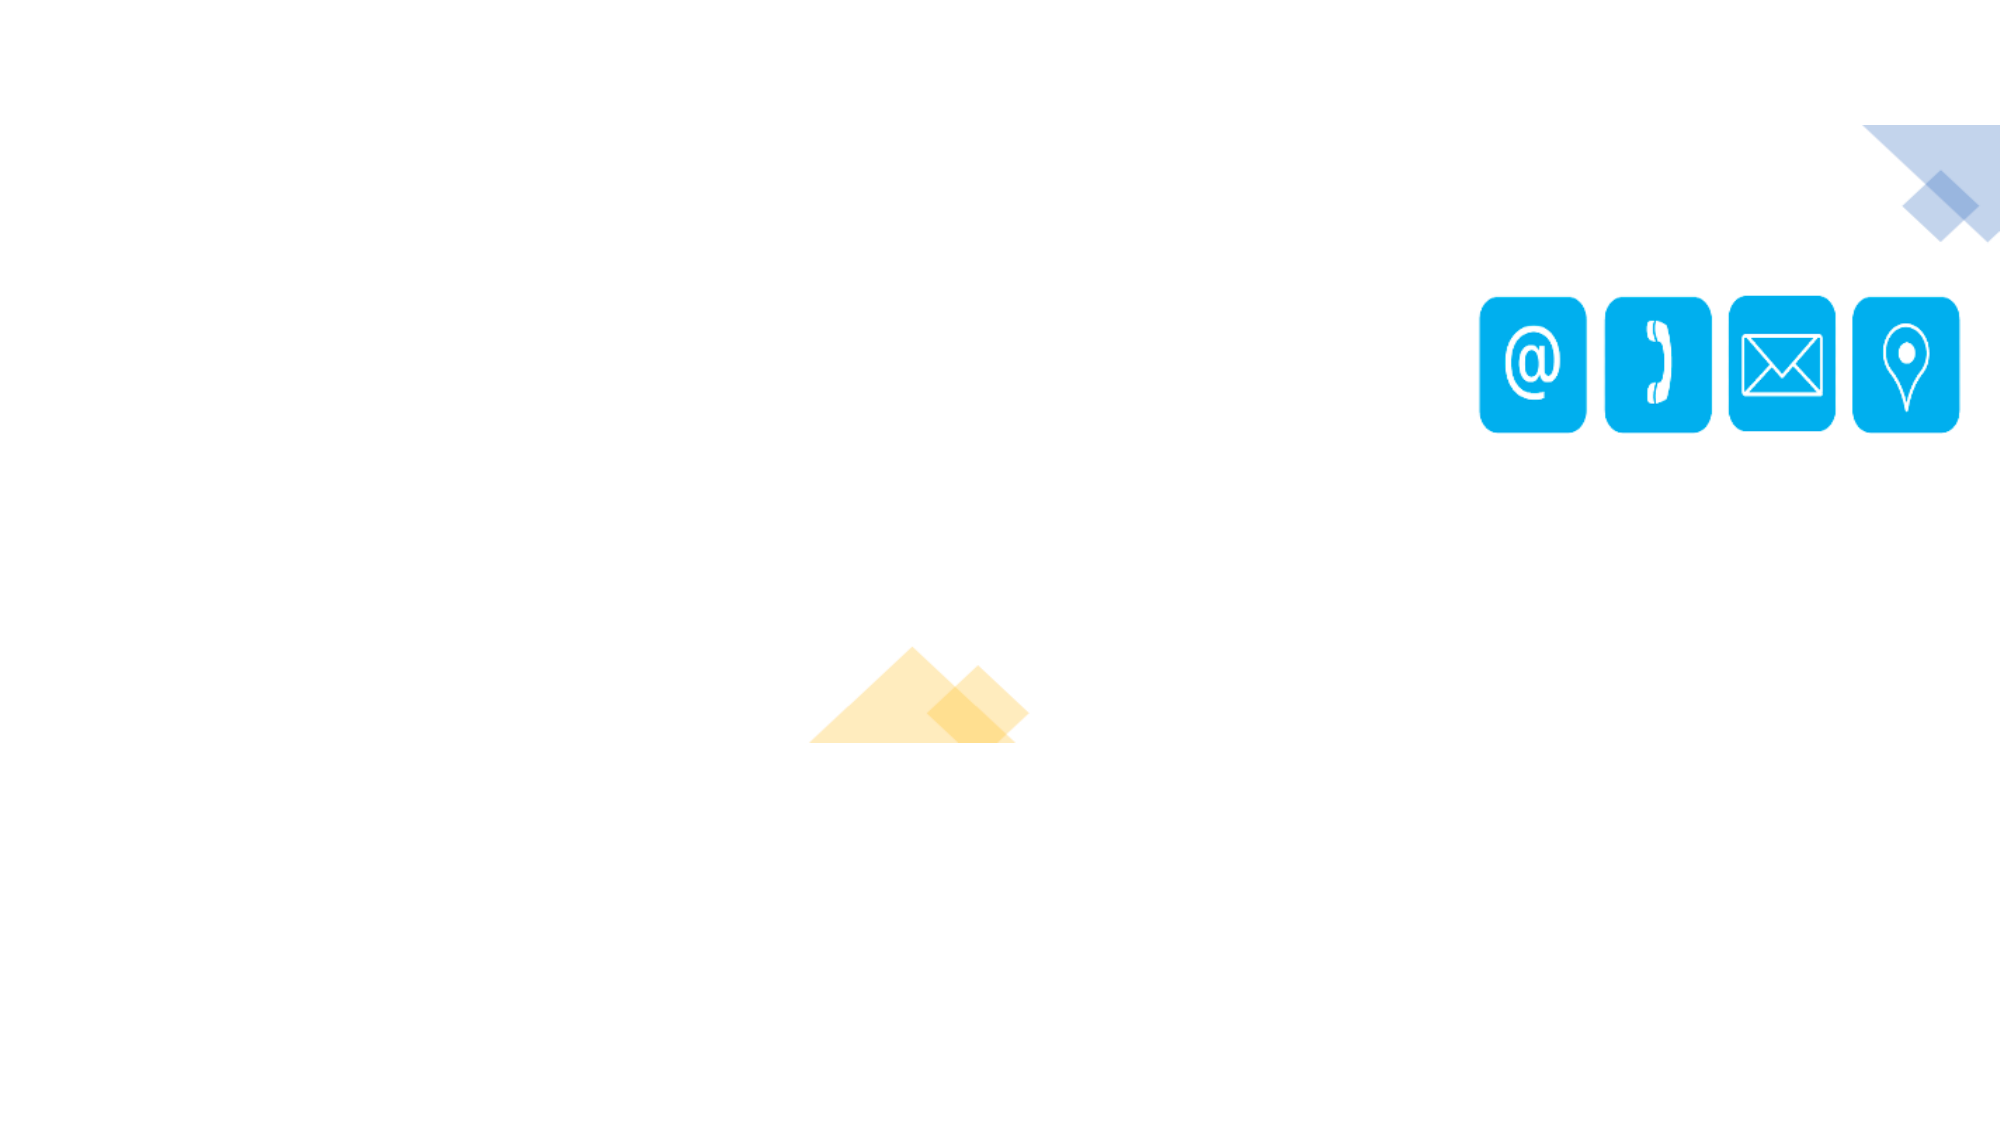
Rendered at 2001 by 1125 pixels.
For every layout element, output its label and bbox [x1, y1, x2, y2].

picture [638, 125, 2000, 743]
